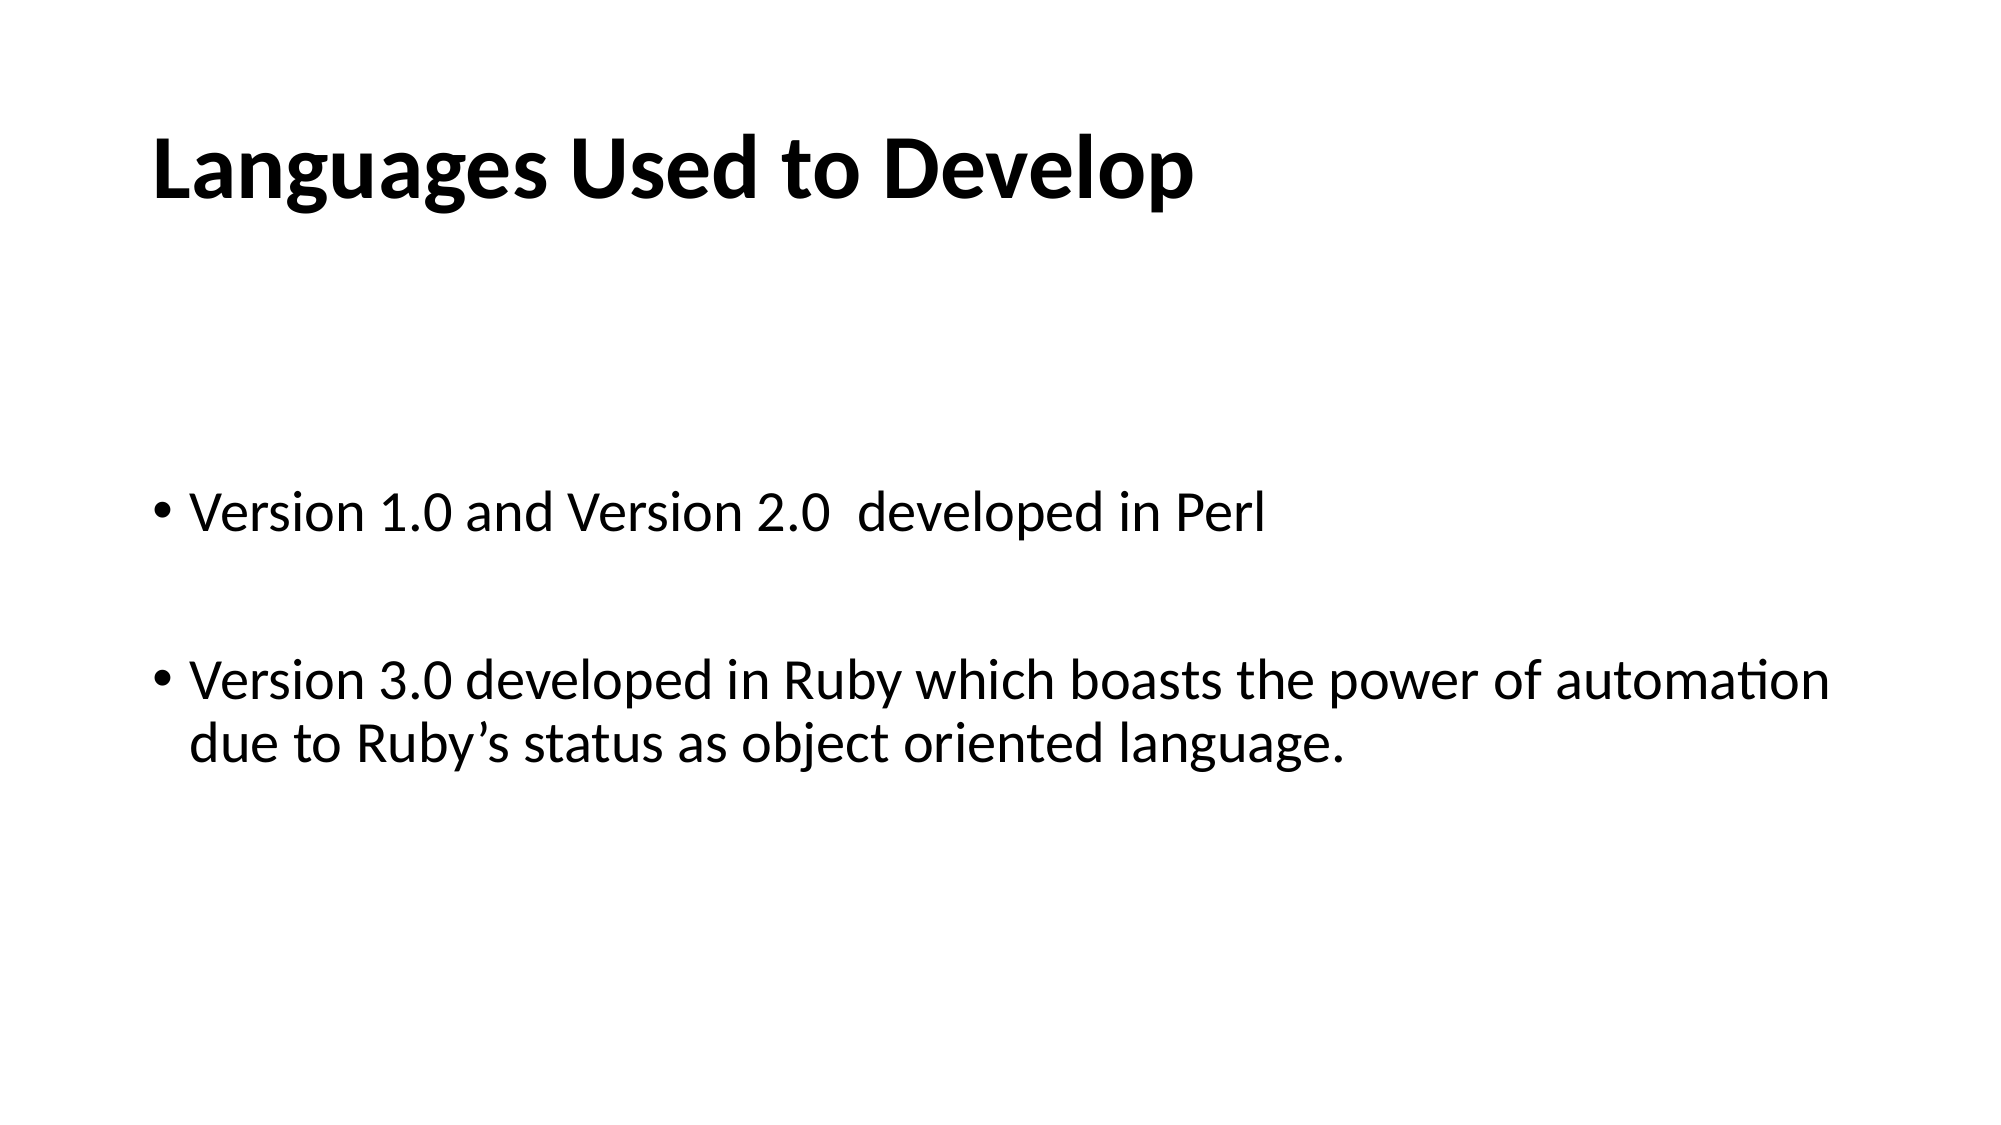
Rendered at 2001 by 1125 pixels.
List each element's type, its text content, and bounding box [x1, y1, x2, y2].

list Version 1.0 and Version 2.0 developed in Perl Version 3.0 developed in Ruby which boasts the power of automation due to Ruby’s status as object oriented language. [137, 299, 1863, 1014]
title Languages Used to Develop [137, 59, 1863, 278]
